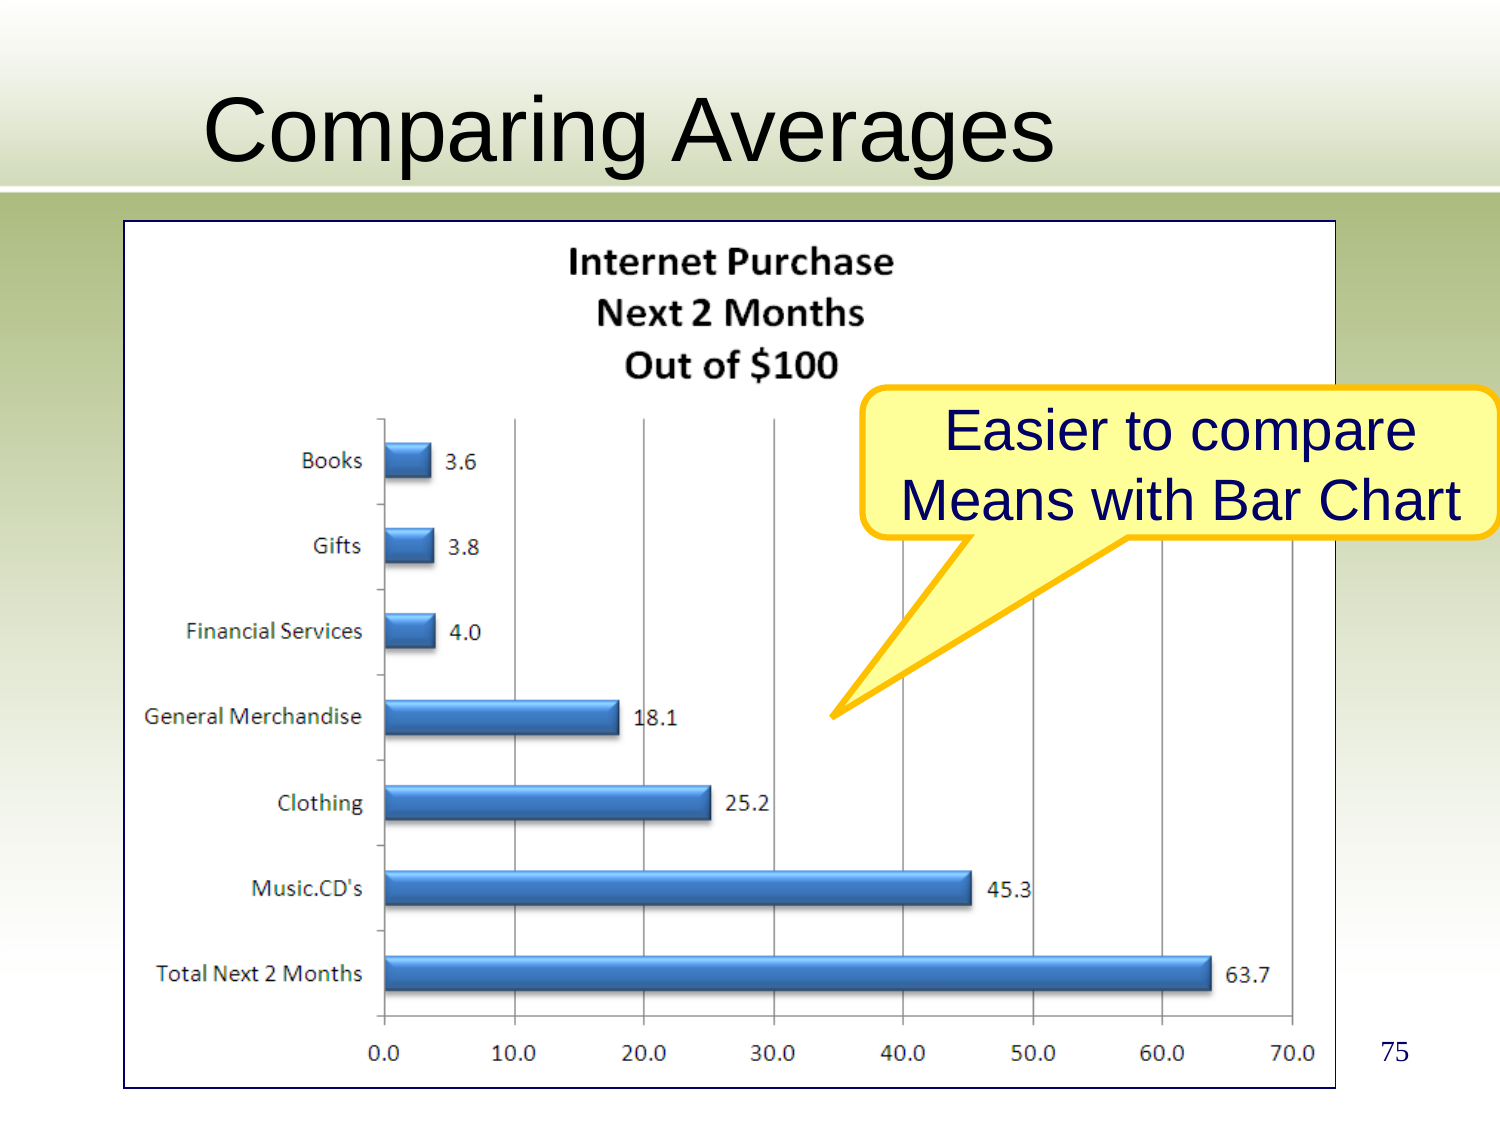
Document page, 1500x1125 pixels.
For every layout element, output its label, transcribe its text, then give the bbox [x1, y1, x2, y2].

picture [0, 0, 1500, 1125]
slide_number 75 [1074, 1024, 1426, 1103]
picture [124, 221, 1335, 1088]
title Comparing Averages [187, 12, 1301, 188]
text_box Easier to compare Means with Bar Chart [1338, 387, 1500, 538]
